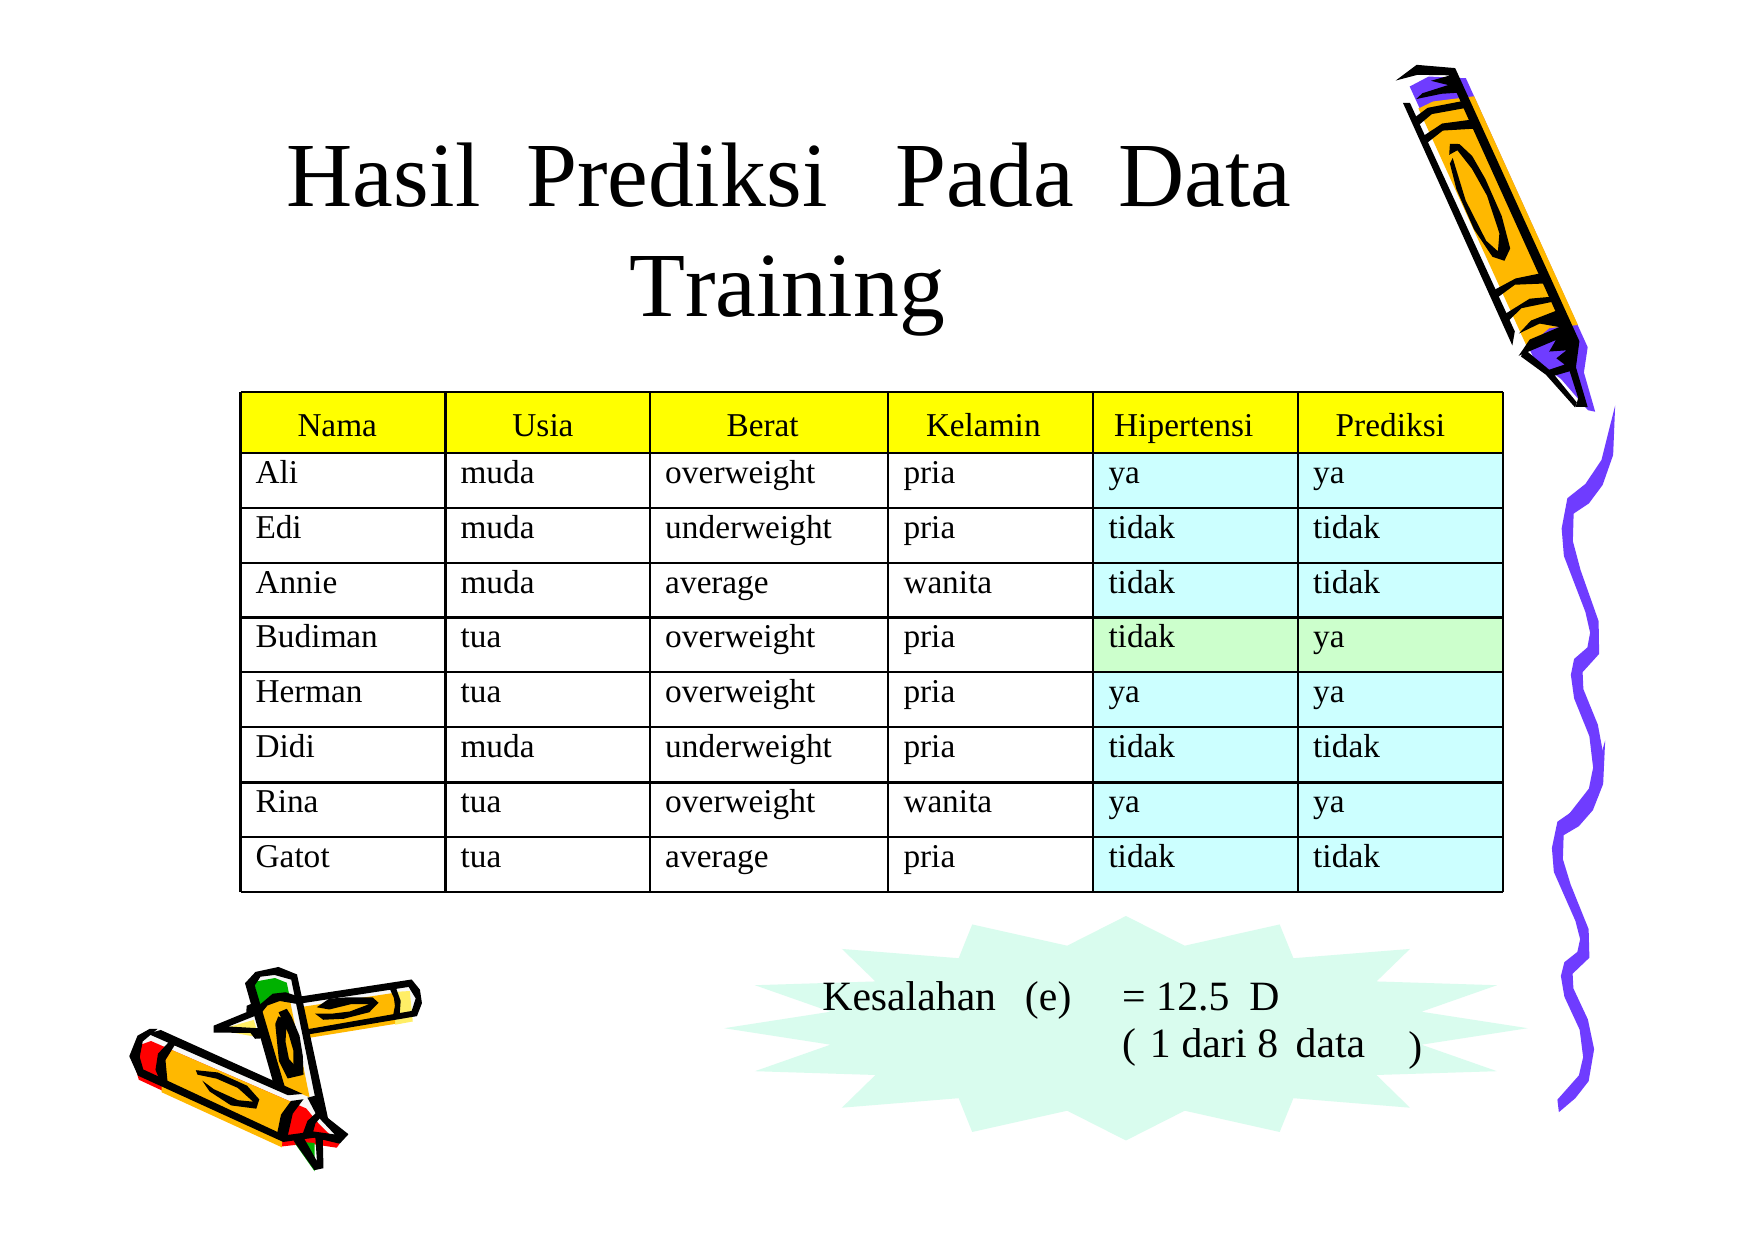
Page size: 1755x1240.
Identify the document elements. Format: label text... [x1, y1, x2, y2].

text_box overweight [650, 452, 888, 507]
text_box [259, 976, 293, 994]
text_box [278, 1008, 304, 1075]
text_box [143, 1036, 167, 1046]
text_box Data [1116, 130, 1338, 227]
text_box [161, 1087, 283, 1148]
text_box [261, 992, 295, 1011]
text_box [155, 1040, 177, 1084]
text_box [289, 1105, 312, 1134]
text_box [263, 1002, 295, 1060]
text_box [1416, 76, 1456, 100]
text_box [286, 1033, 293, 1062]
text_box [1413, 101, 1467, 126]
text_box [129, 1028, 349, 1144]
text_box [1449, 143, 1511, 261]
text_box Ali [240, 452, 445, 507]
text_box [1422, 119, 1477, 144]
text_box [299, 979, 422, 1035]
text_box [724, 916, 1528, 1141]
text_box ) [1406, 1025, 1432, 1071]
text_box [233, 1019, 257, 1028]
text_box [282, 1141, 296, 1147]
text_box [314, 997, 379, 1020]
text_box [1460, 77, 1474, 96]
text_box Kelamin [888, 392, 1093, 452]
text_box [305, 993, 394, 1028]
text_box [397, 988, 415, 1006]
text_box [311, 1020, 396, 1038]
text_box [137, 1076, 161, 1091]
text_box [1424, 109, 1468, 132]
text_box [275, 1016, 303, 1079]
text_box [166, 1050, 290, 1131]
text_box [1504, 296, 1555, 321]
text_box Hipertensi [1093, 392, 1297, 452]
text_box Pada [893, 130, 1107, 227]
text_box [240, 507, 1503, 893]
text_box [293, 1139, 324, 1171]
text_box [1573, 325, 1596, 412]
text_box muda [445, 507, 650, 562]
text_box Prediksi [1297, 392, 1503, 452]
text_box Prediksi [524, 130, 884, 227]
text_box [314, 1122, 329, 1133]
text_box [1561, 405, 1616, 831]
text_box [1551, 797, 1599, 1113]
text_box Edi [240, 507, 445, 562]
text_box [291, 1004, 314, 1096]
text_box pria [888, 452, 1093, 507]
text_box [256, 978, 289, 1003]
text_box [1402, 102, 1515, 346]
text_box [151, 1029, 303, 1096]
text_box [1432, 129, 1537, 286]
text_box Hasil [284, 130, 516, 227]
text_box [1521, 324, 1557, 344]
text_box [395, 1017, 413, 1025]
text_box Kesalahan [820, 975, 1021, 1022]
text_box ya [1093, 452, 1297, 507]
text_box [398, 991, 412, 1012]
text_box Training [627, 240, 995, 337]
text_box [1513, 303, 1554, 332]
text_box [1530, 342, 1564, 369]
text_box Berat [650, 392, 888, 452]
text_box muda [445, 452, 650, 507]
text_box [323, 1140, 340, 1148]
text_box ya [1297, 452, 1503, 507]
text_box [1599, 767, 1604, 795]
text_box [1395, 64, 1588, 408]
text_box [390, 989, 401, 1014]
text_box (e) [1022, 975, 1087, 1022]
text_box [304, 1000, 325, 1006]
text_box [245, 966, 329, 1122]
text_box Nama [240, 392, 445, 452]
text_box [1469, 96, 1578, 326]
text_box [173, 1047, 314, 1115]
text_box [1409, 76, 1458, 107]
text_box [213, 1003, 265, 1039]
text_box [279, 1064, 310, 1097]
text_box [140, 1041, 164, 1075]
text_box [350, 990, 391, 997]
text_box [1556, 372, 1577, 398]
text_box [234, 1033, 252, 1037]
text_box [1418, 98, 1459, 112]
text_box [307, 1142, 315, 1155]
text_box [195, 1070, 260, 1109]
text_box [1493, 273, 1546, 299]
text_box Usia [445, 392, 650, 452]
text_box [1520, 352, 1577, 408]
text_box [303, 1113, 320, 1132]
text_box = 12.5 D ( 1 dari 8 data [1120, 975, 1405, 1071]
